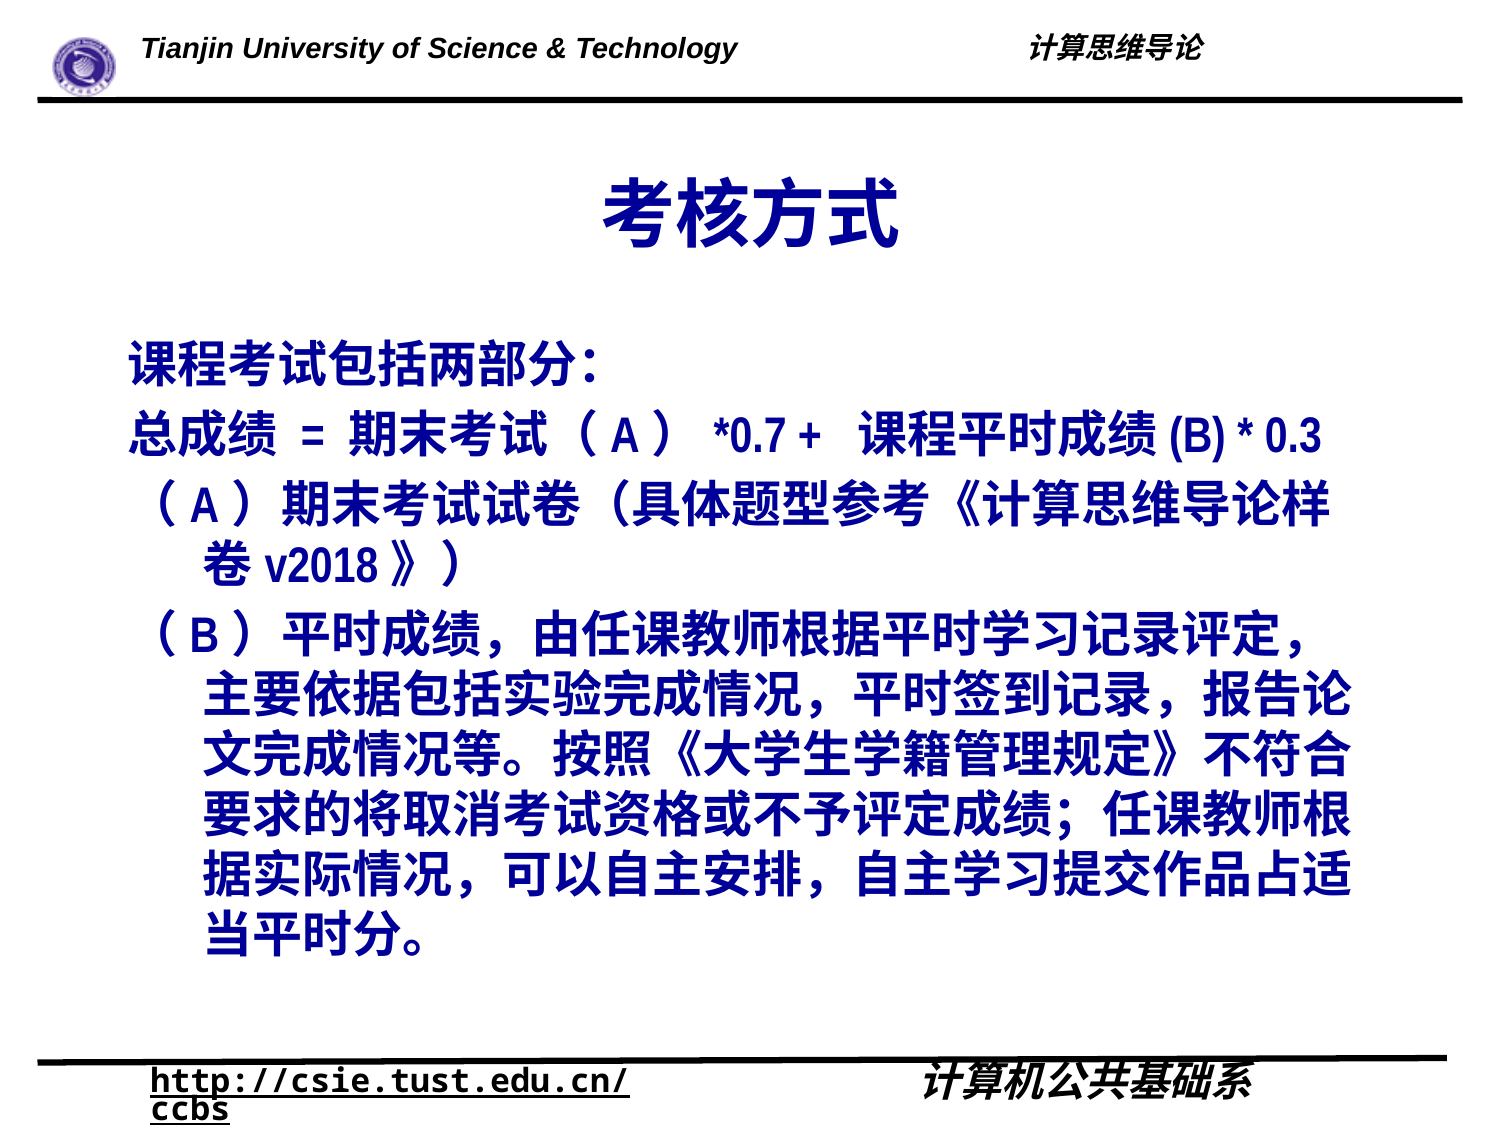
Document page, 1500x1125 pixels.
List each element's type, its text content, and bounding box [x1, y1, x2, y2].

list 课程考试包括两部分： 总成绩 = 期末考试（A）*0.7 + 课程平时成绩(B) * 0.3 （A）期末考试试卷（具体题型参考《计算思维导论样卷v2018》） （B）平时成绩，由任课教师根据平时学习记录评定，主要依据包括实验完成情况，平时签到记录，报告论文完成情况等。按照《大学生学籍管理规定》不符合要求的将取消考试资格或不予评定成绩；任课教师根据实际情况，可以自主安排，自主学习提交作品占适当平时分。 [112, 324, 1388, 1000]
title 考核方式 [112, 99, 1388, 288]
picture [52, 37, 116, 97]
